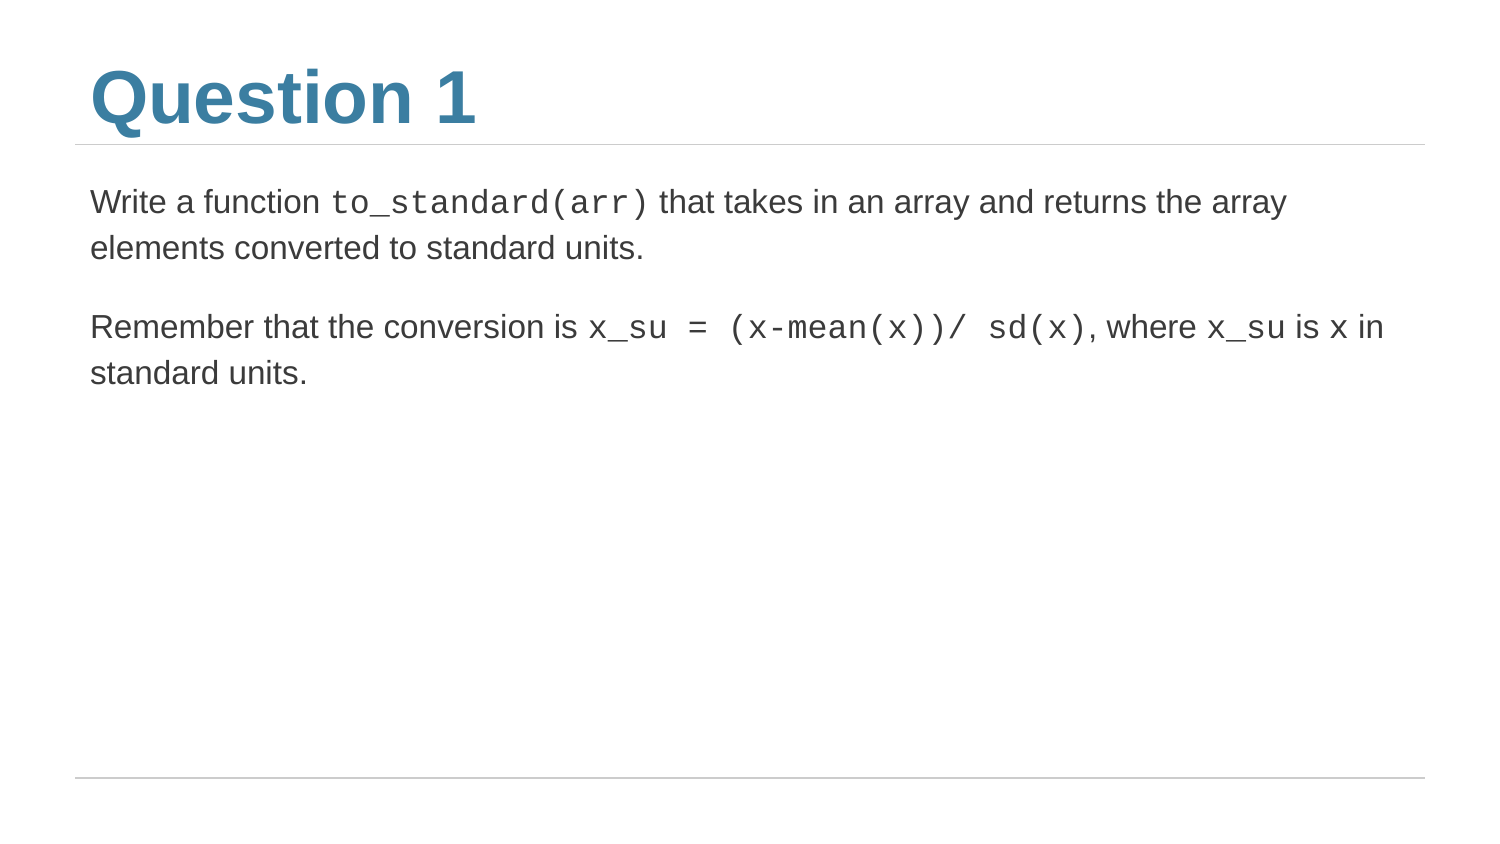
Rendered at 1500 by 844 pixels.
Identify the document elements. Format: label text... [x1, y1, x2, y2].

list Write a function to_standard(arr) that takes in an array and returns the array elements converted to standard units. Remember that the conversion is x_su = (x-mean(x))/ sd(x), where x_su is x in standard units. [75, 159, 1425, 754]
title Question 1 [75, 33, 1175, 145]
